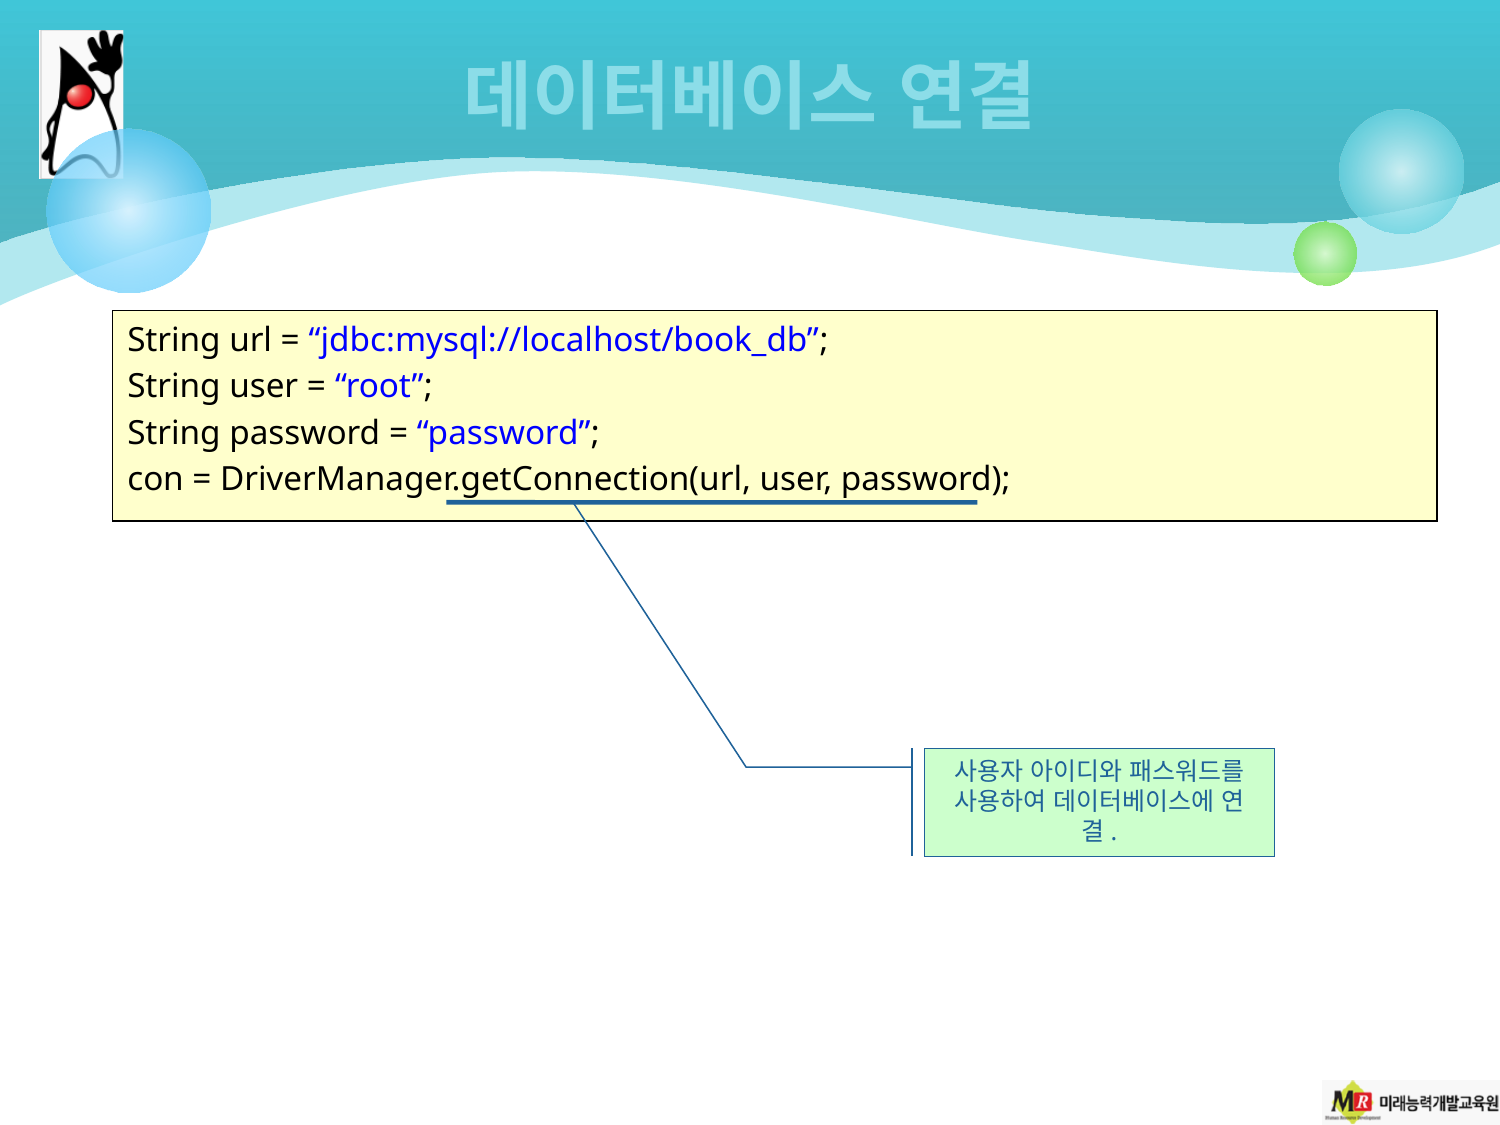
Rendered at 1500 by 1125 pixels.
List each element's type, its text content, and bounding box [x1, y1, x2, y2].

picture [1322, 1080, 1500, 1125]
picture [39, 30, 75, 179]
title 데이터베이스 연결 [75, 0, 1425, 188]
text_box String url = “jdbc:mysql://localhost/book_db”; String user = “root”; String password = “password”; con = DriverManager.getConnection(url, user, password); [112, 310, 1437, 522]
text_box 사용자 아이디와 패스워드를 사용하여 데이터베이스에 연결. [924, 748, 1275, 857]
